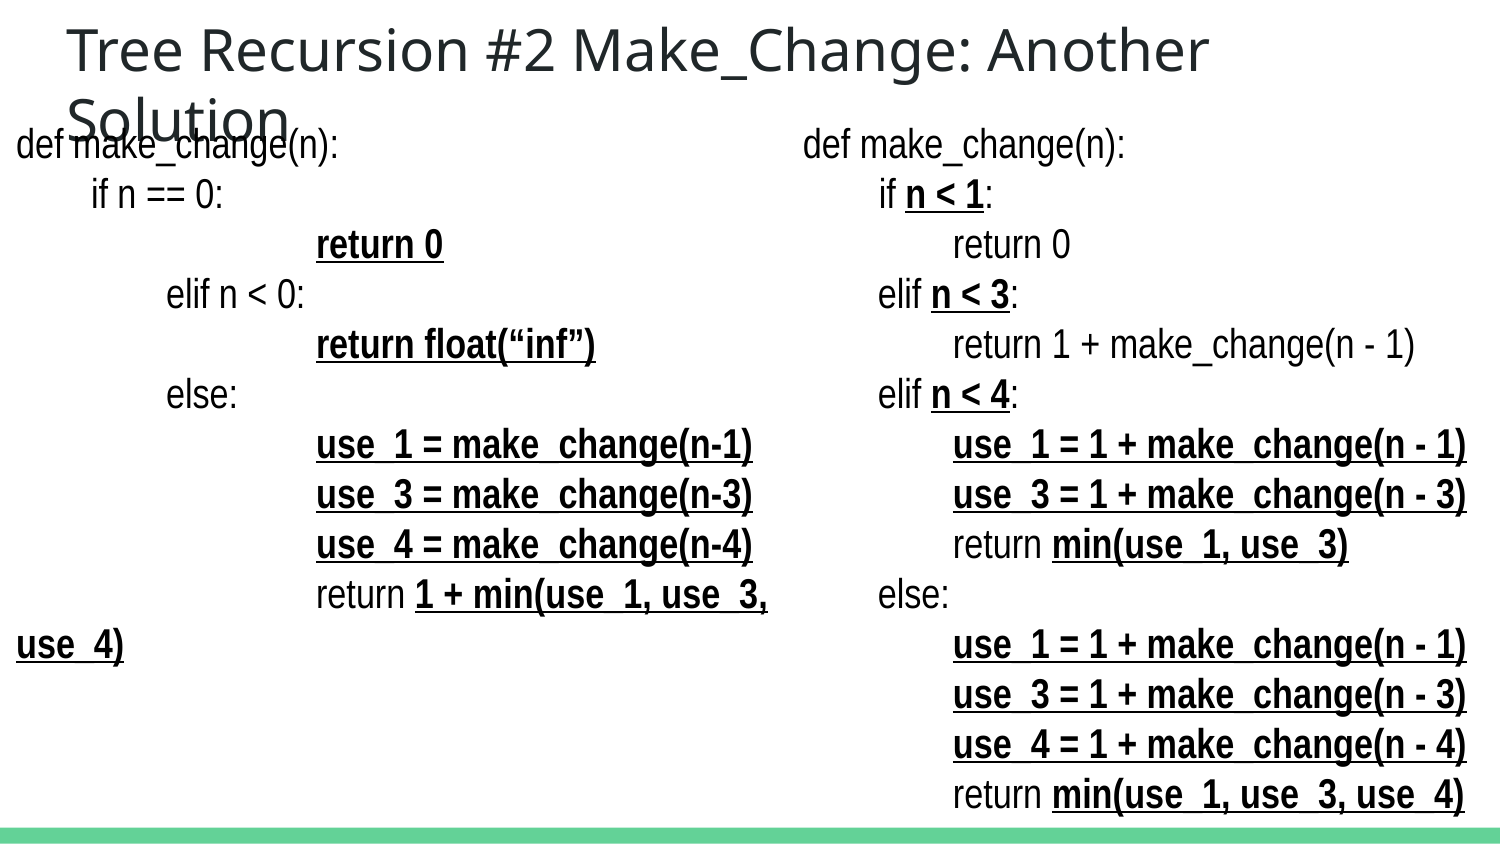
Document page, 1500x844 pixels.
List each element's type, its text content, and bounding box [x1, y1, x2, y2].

title Tree Recursion #2 Make_Change: Another Solution [51, 0, 1449, 92]
list def make_change(n): if n == 0: return 0 elif n < 0: return float(“inf”) else: use_1 = make_change(n-1) use_3 = make_change(n-3) use_4 = make_change(n-4) return 1 + min(use_1, use_3, use_4) [1, 101, 893, 662]
list def make_change(n): if n < 1: return 0 elif n < 3: return 1 + make_change(n - 1) elif n < 4: use_1 = 1 + make_change(n - 1) use_3 = 1 + make_change(n - 3) return min(use_1, use_3) else: use_1 = 1 + make_change(n - 1) use_3 = 1 + make_change(n - 3) use_4 = 1 + make_change(n - 4) return min(use_1, use_3, use_4) [787, 101, 1500, 784]
